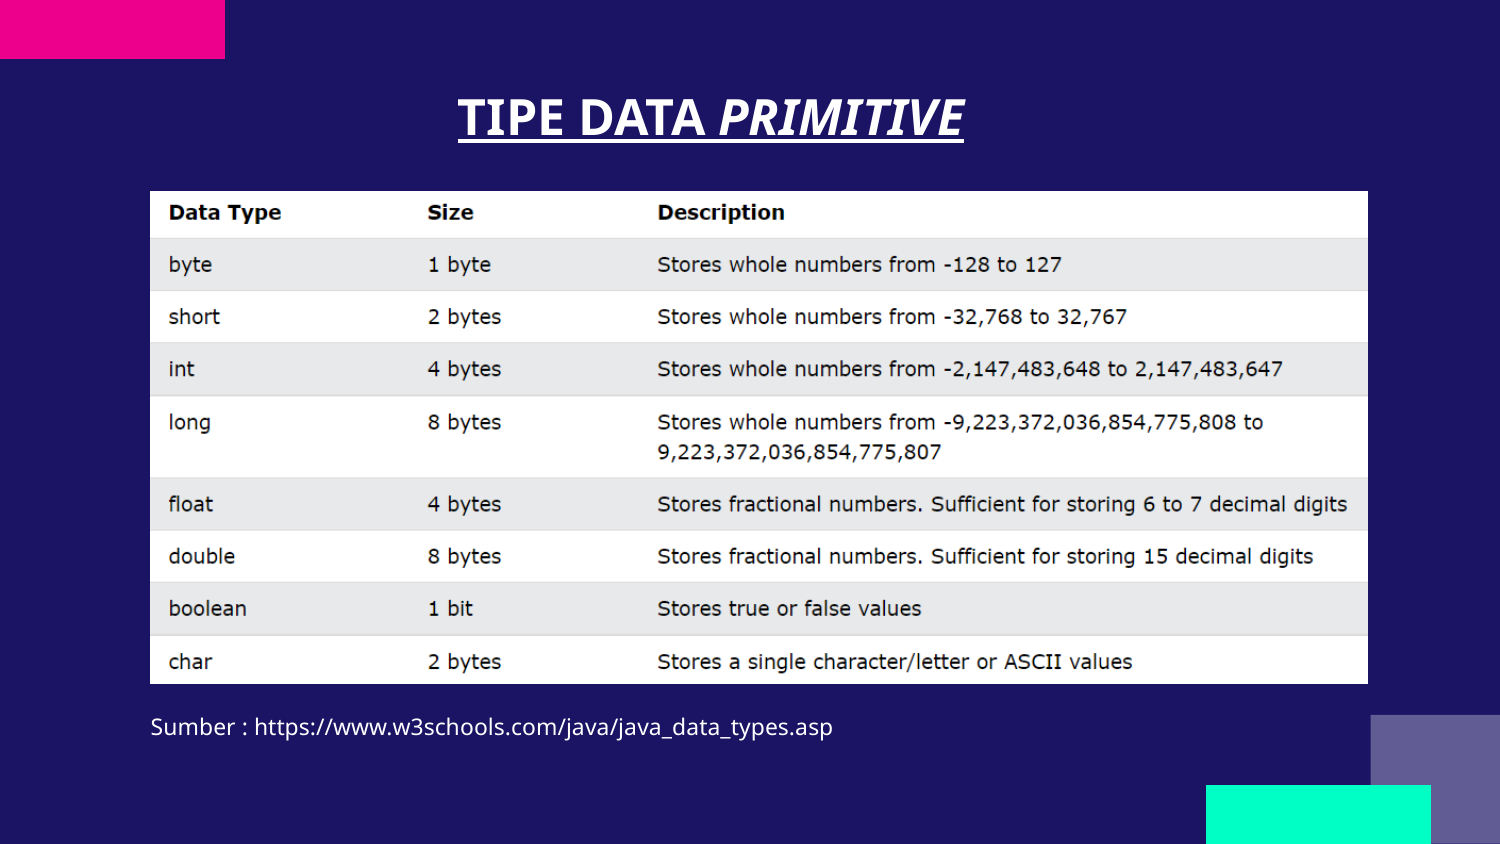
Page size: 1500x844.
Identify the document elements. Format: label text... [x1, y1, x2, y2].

picture [149, 190, 1368, 684]
text_box TIPE DATA PRIMITIVE [71, 70, 1350, 304]
text_box Sumber : https://www.w3schools.com/java/java_data_types.asp [135, 697, 1414, 752]
